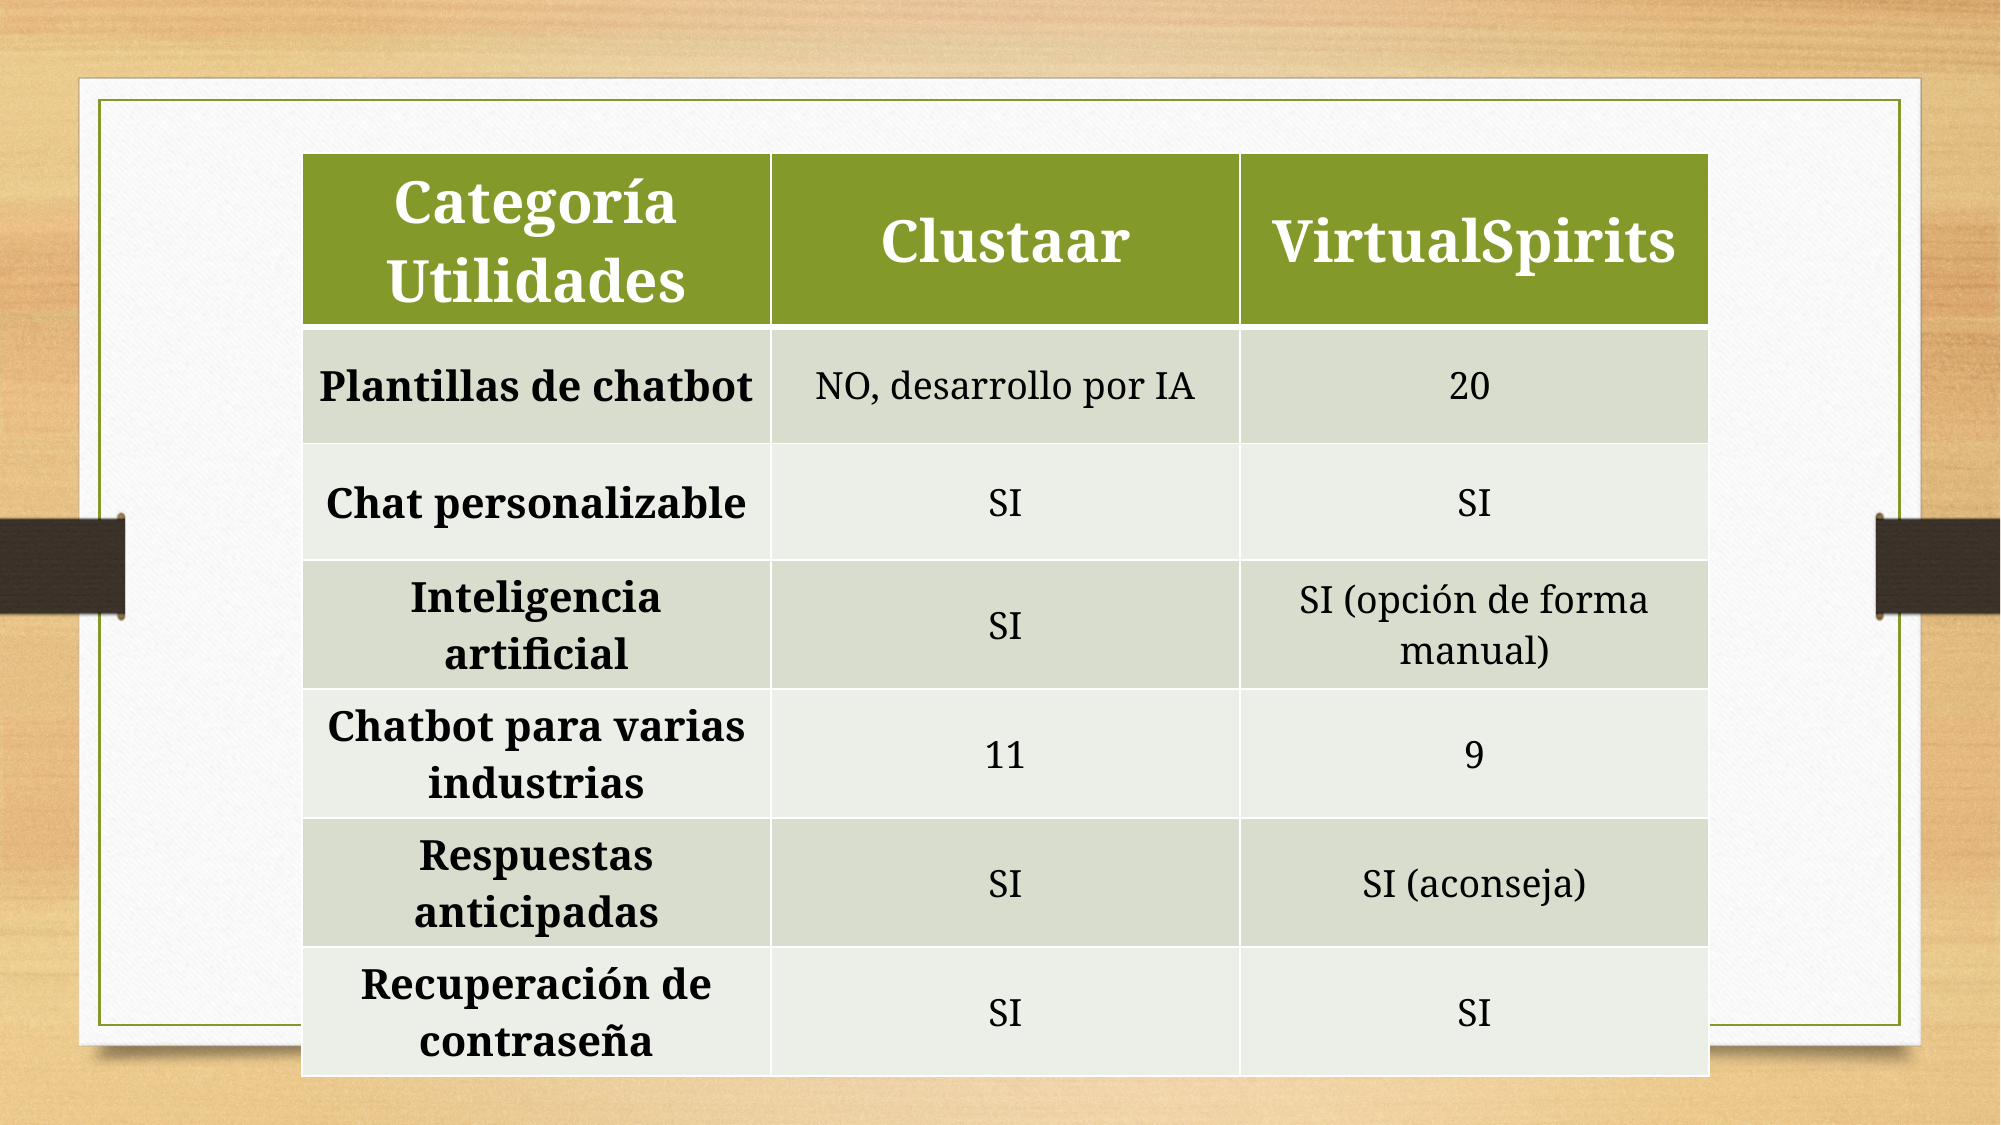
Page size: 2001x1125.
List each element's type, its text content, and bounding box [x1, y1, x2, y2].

table_cell SI (aconseja) [1241, 819, 1708, 946]
table_cell Recuperación de contraseña [303, 948, 770, 1075]
picture [0, 0, 2001, 1125]
table_cell 20 [1241, 330, 1708, 443]
table_cell SI [1241, 444, 1708, 559]
table_cell SI [1241, 948, 1708, 1075]
table_cell SI [772, 444, 1239, 559]
table_cell Plantillas de chatbot [303, 330, 770, 443]
table_header VirtualSpirits [1241, 154, 1708, 324]
table_cell Respuestas anticipadas [303, 819, 770, 946]
table_cell 9 [1241, 690, 1708, 817]
table_cell NO, desarrollo por IA [772, 330, 1239, 443]
table_header Categoría Utilidades [303, 154, 770, 324]
table_cell SI [772, 948, 1239, 1075]
table_cell SI [772, 561, 1239, 688]
table_cell SI (opción de forma manual) [1241, 561, 1708, 688]
table_cell 11 [772, 690, 1239, 817]
table_cell Chat personalizable [303, 444, 770, 559]
table_cell SI [772, 819, 1239, 946]
table_cell Chatbot para varias industrias [303, 690, 770, 817]
table_cell Inteligencia artificial [303, 561, 770, 688]
table_header Clustaar [772, 154, 1239, 324]
